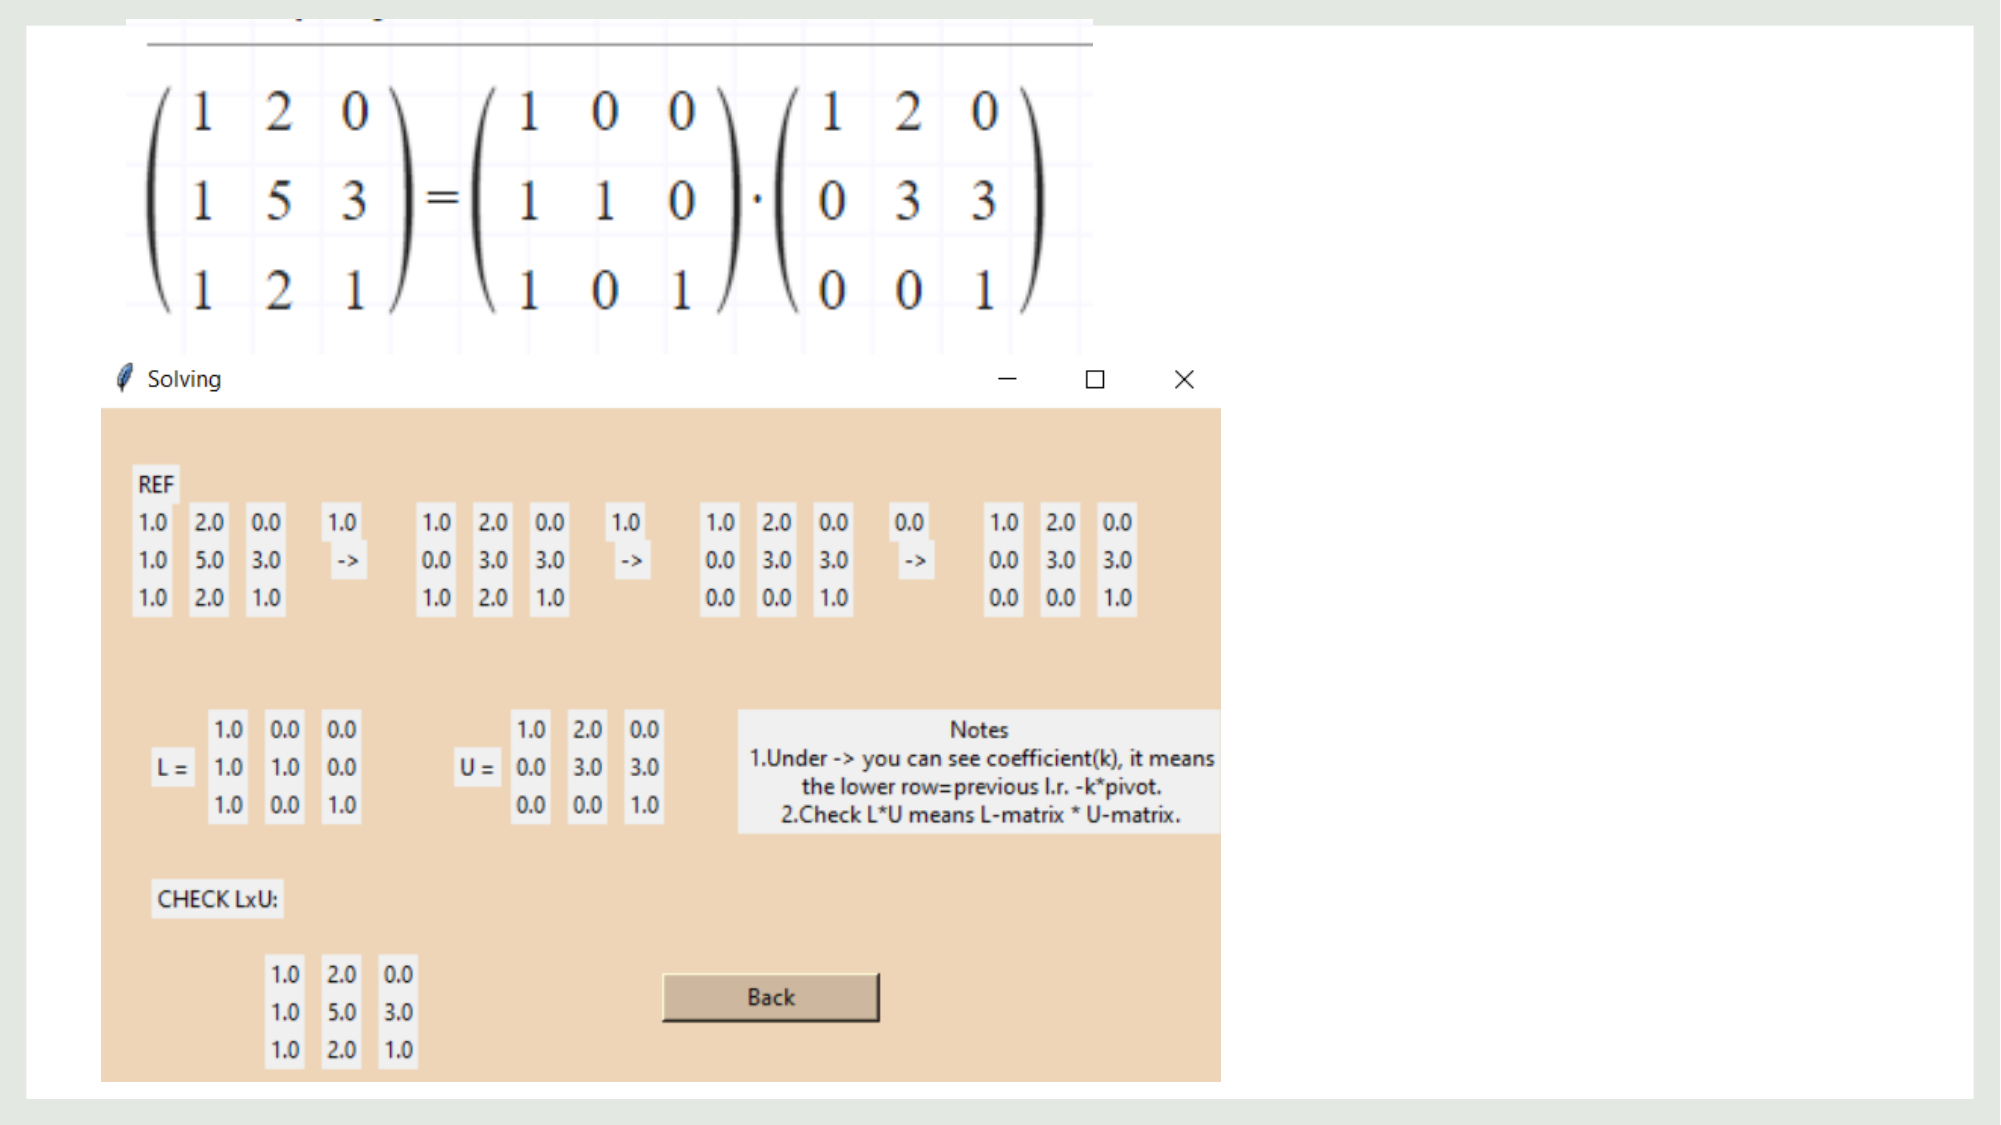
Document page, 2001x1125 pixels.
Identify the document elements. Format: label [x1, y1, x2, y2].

picture [126, 19, 1093, 355]
list [101, 354, 1221, 1082]
